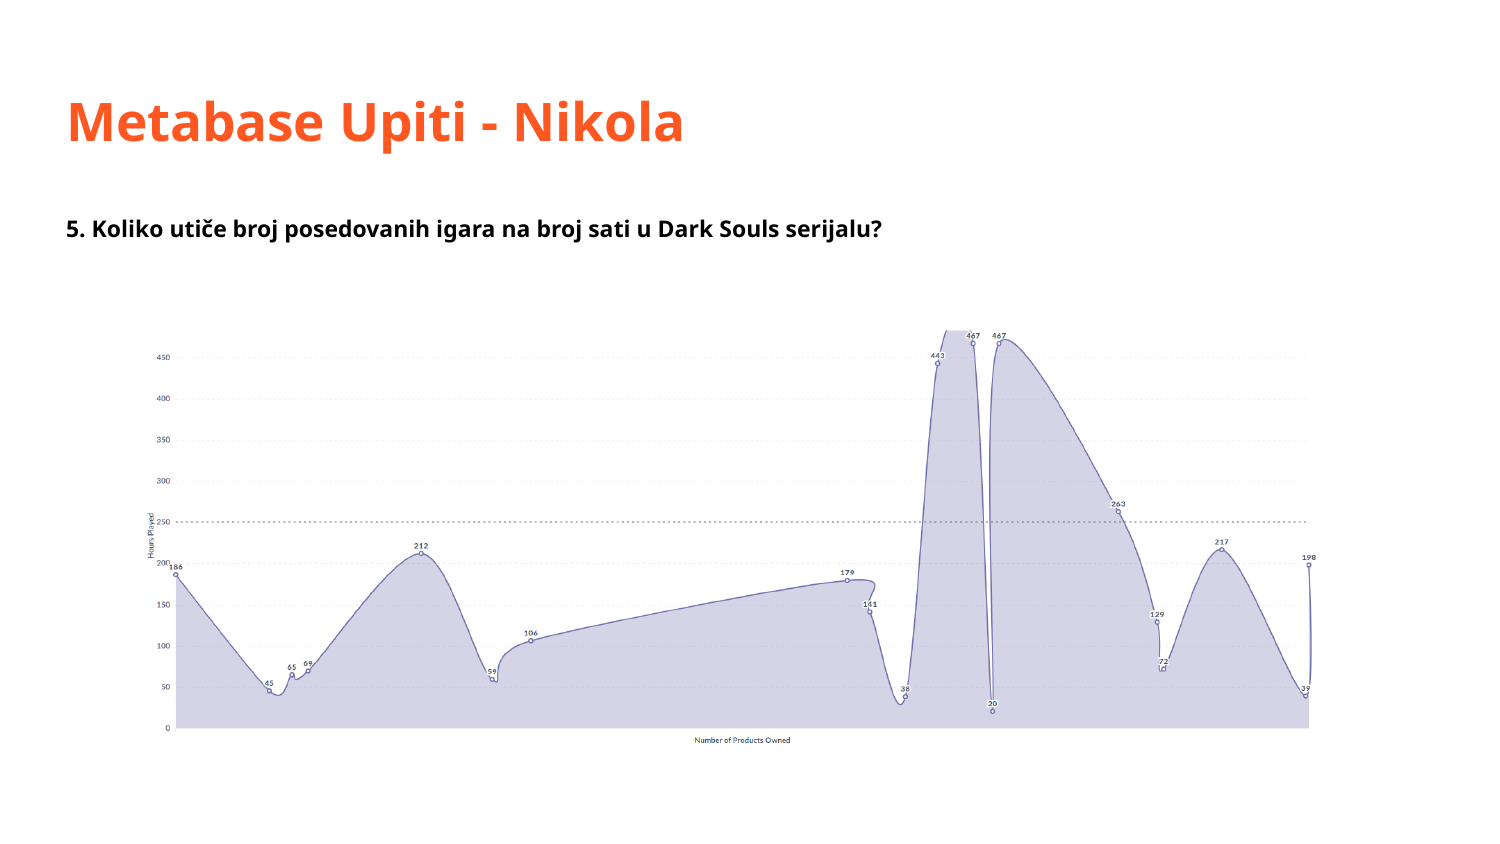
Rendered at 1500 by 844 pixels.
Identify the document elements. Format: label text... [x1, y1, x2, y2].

picture [146, 313, 1324, 749]
list 5. Koliko utiče broj posedovanih igara na broj sati u Dark Souls serijalu? [50, 190, 1450, 360]
title Metabase Upiti - Nikola [51, 72, 1449, 167]
